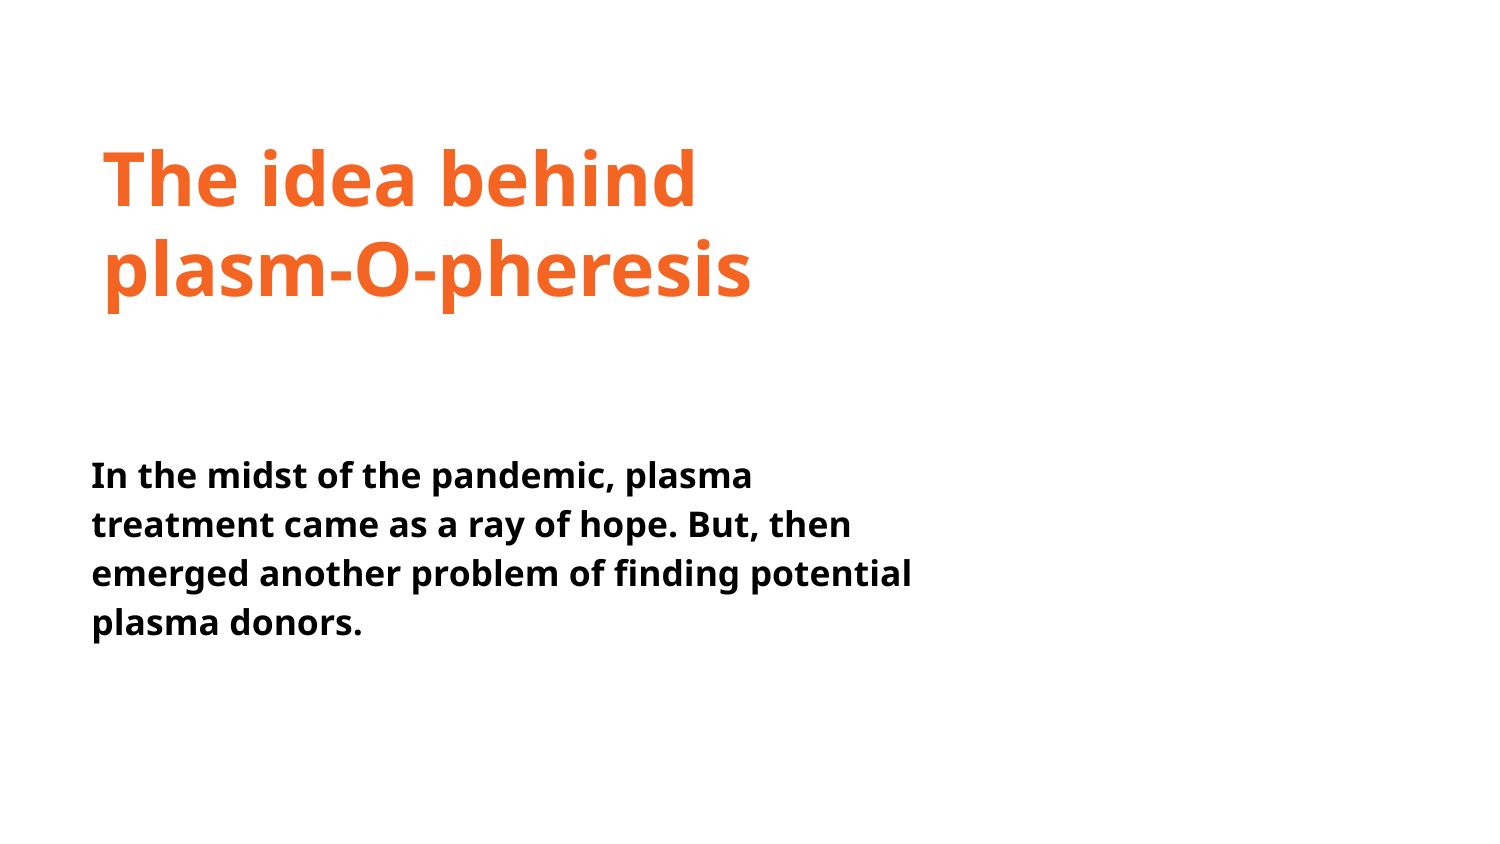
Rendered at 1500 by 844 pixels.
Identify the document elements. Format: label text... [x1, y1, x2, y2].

title In the midst of the pandemic, plasma treatment came as a ray of hope. But, then emerged another problem of finding potential plasma donors. [76, 431, 929, 791]
title The idea behind plasm-O-pheresis [87, 116, 941, 348]
